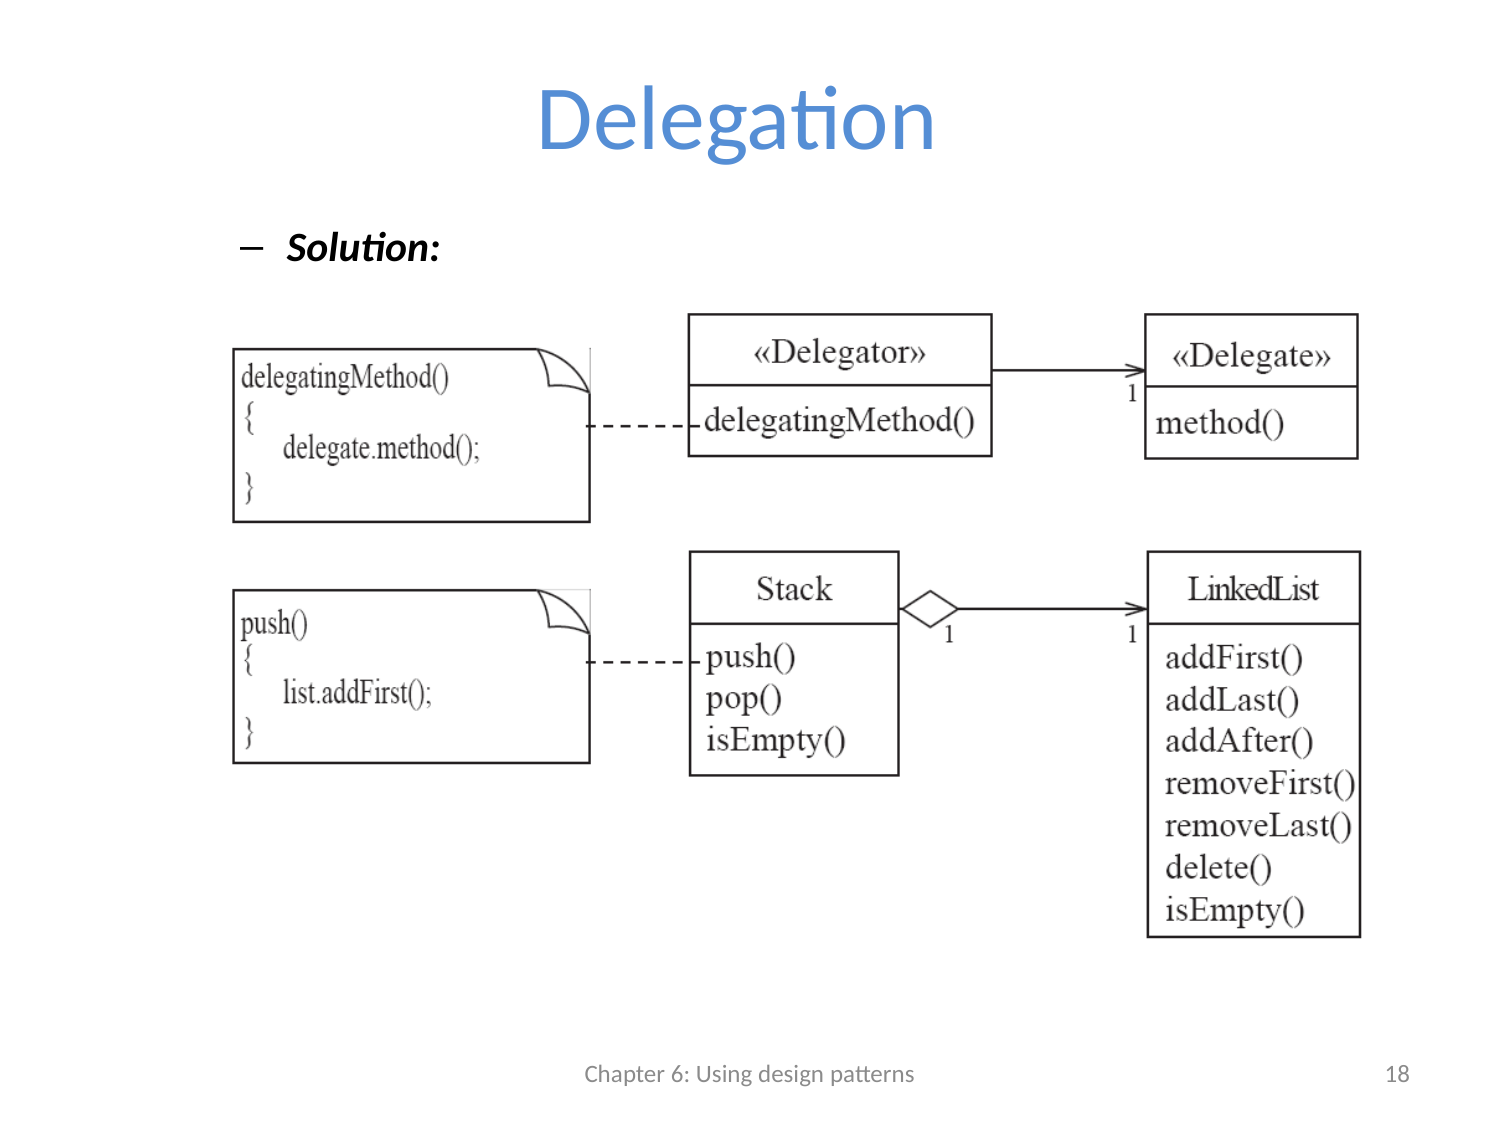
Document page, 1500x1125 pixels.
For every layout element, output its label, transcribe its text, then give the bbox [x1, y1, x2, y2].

slide_number 18 [1074, 1042, 1425, 1103]
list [224, 312, 1376, 948]
title Delegation [62, 37, 1413, 188]
list Solution: [150, 212, 757, 1000]
footer Chapter 6: Using design patterns [512, 1042, 988, 1103]
